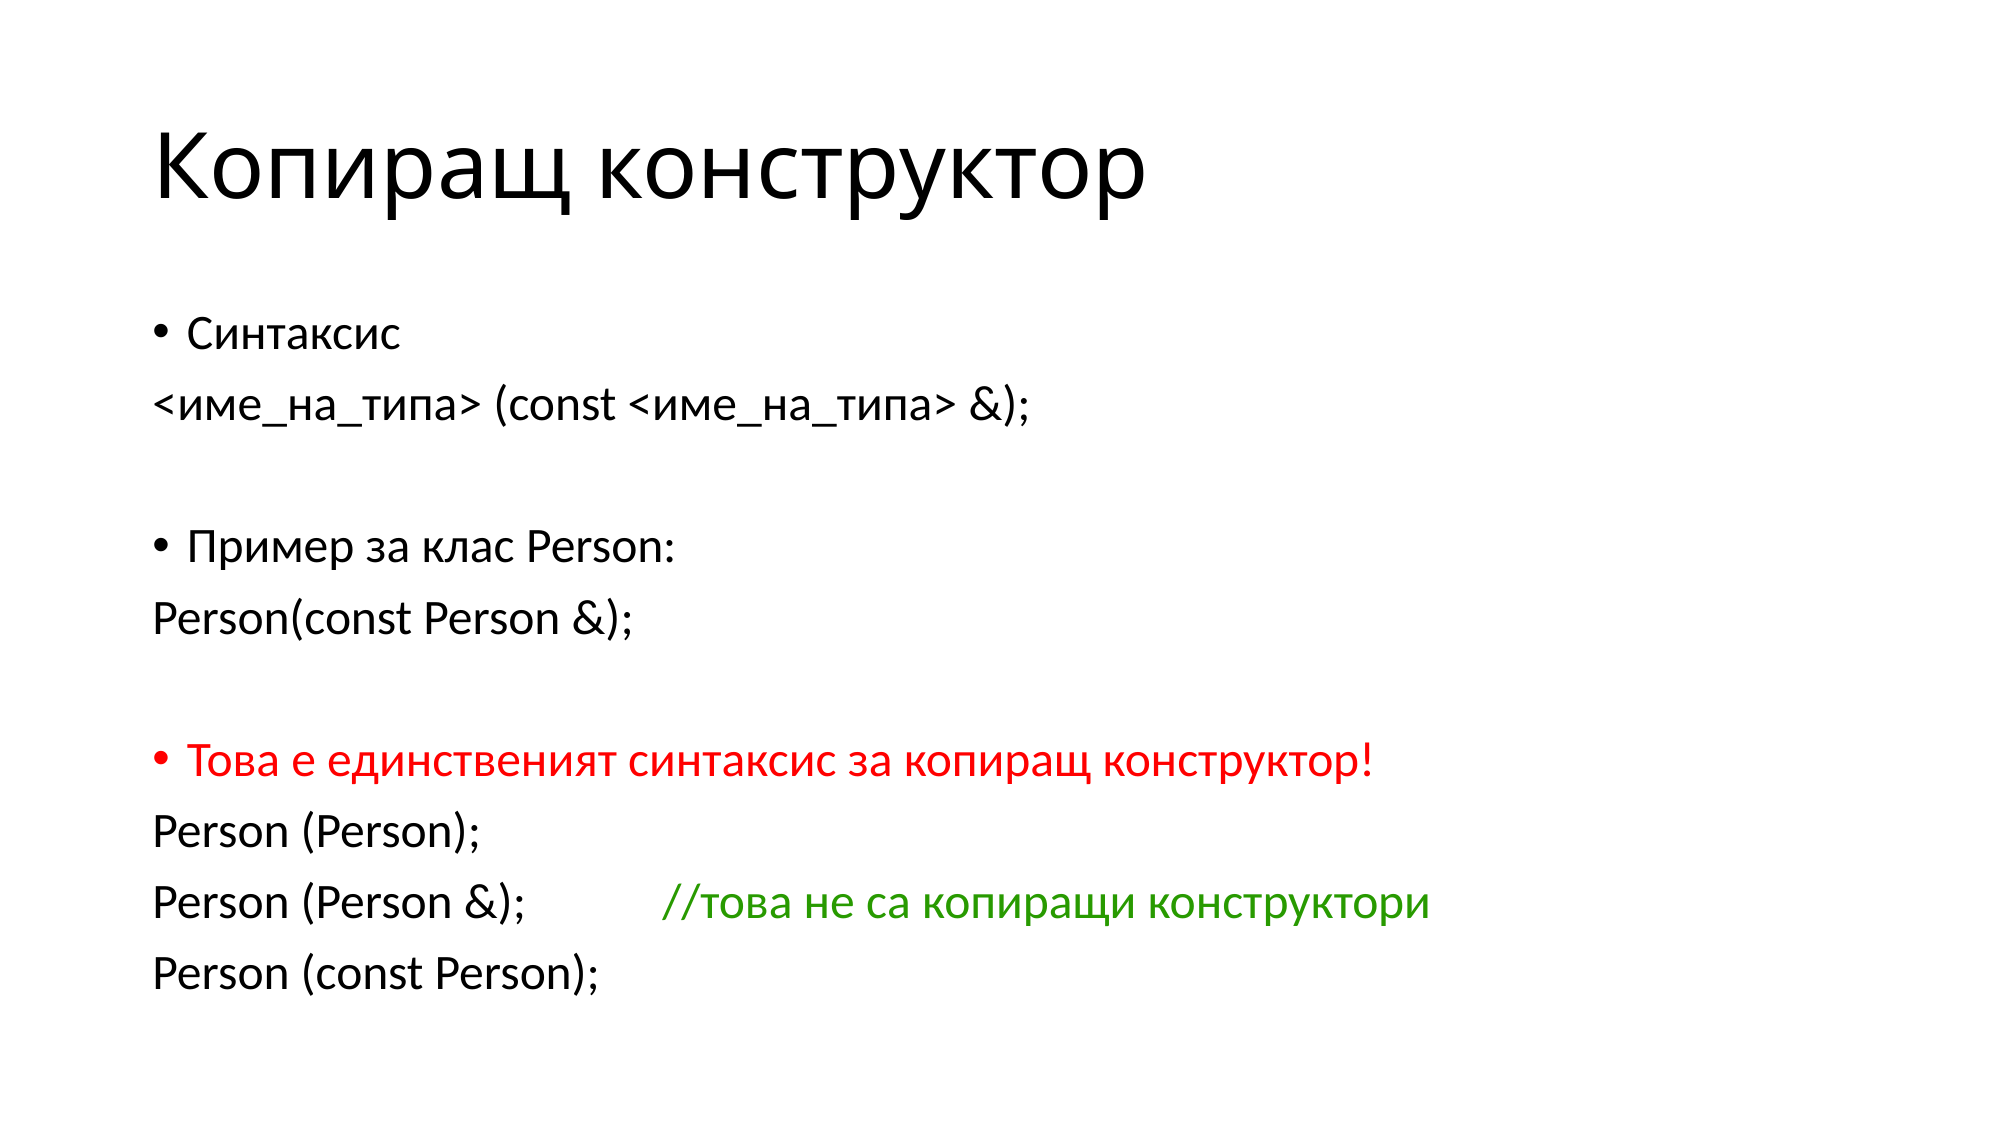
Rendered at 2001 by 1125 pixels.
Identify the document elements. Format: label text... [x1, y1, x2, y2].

list Синтаксис <име_на_типа> (const <име_на_типа> &); Пример за клас Person: Person(const Person &); Това е единственият синтаксис за копиращ конструктор! Person (Person); Person (Person &); //това не са копиращи конструктори Person (const Person); [137, 299, 1863, 1014]
title Копиращ конструктор [137, 59, 1863, 278]
